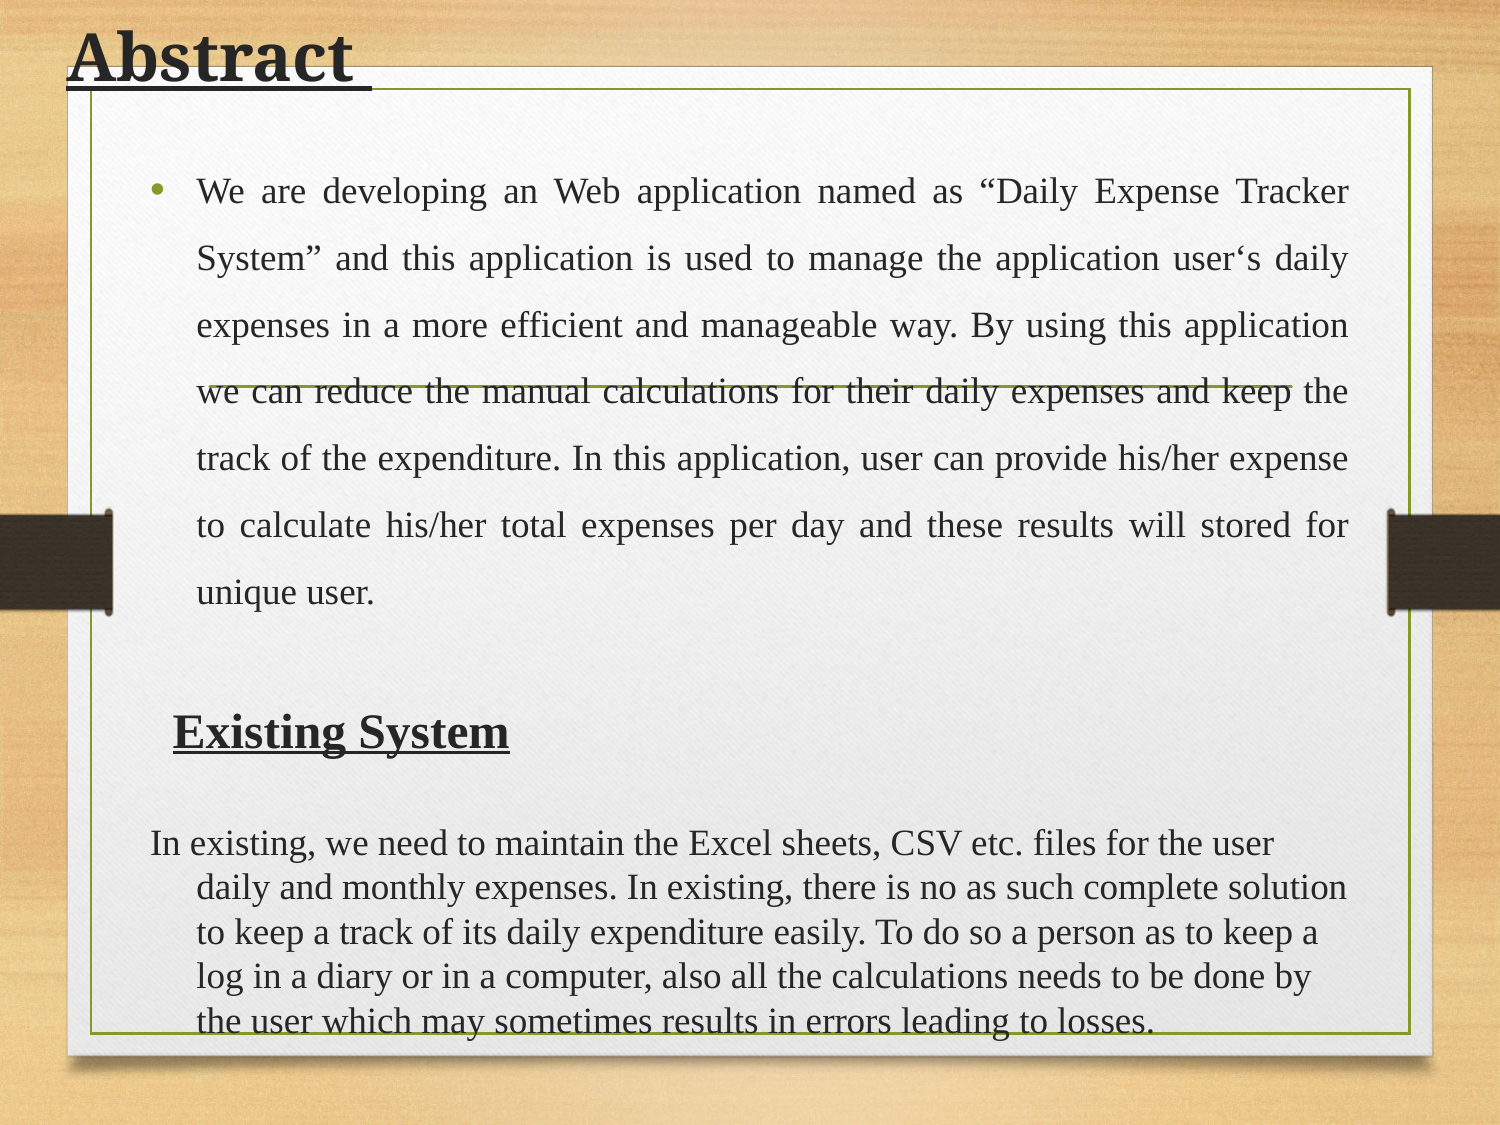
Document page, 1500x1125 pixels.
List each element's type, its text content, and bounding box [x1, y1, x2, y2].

list We are developing an Web application named as “Daily Expense Tracker System” and this application is used to manage the application user‘s daily expenses in a more efficient and manageable way. By using this application we can reduce the manual calculations for their daily expenses and keep the track of the expenditure. In this application, user can provide his/her expense to calculate his/her total expenses per day and these results will stored for unique user. Existing System In existing, we need to maintain the Excel sheets, CSV etc. files for the user daily and monthly expenses. In existing, there is no as such complete solution to keep a track of its daily expenditure easily. To do so a person as to keep a log in a diary or in a computer, also all the calculations needs to be done by the user which may sometimes results in errors leading to losses. [135, 137, 1365, 1049]
title Abstract [0, 30, 835, 149]
picture [0, 0, 1500, 1125]
